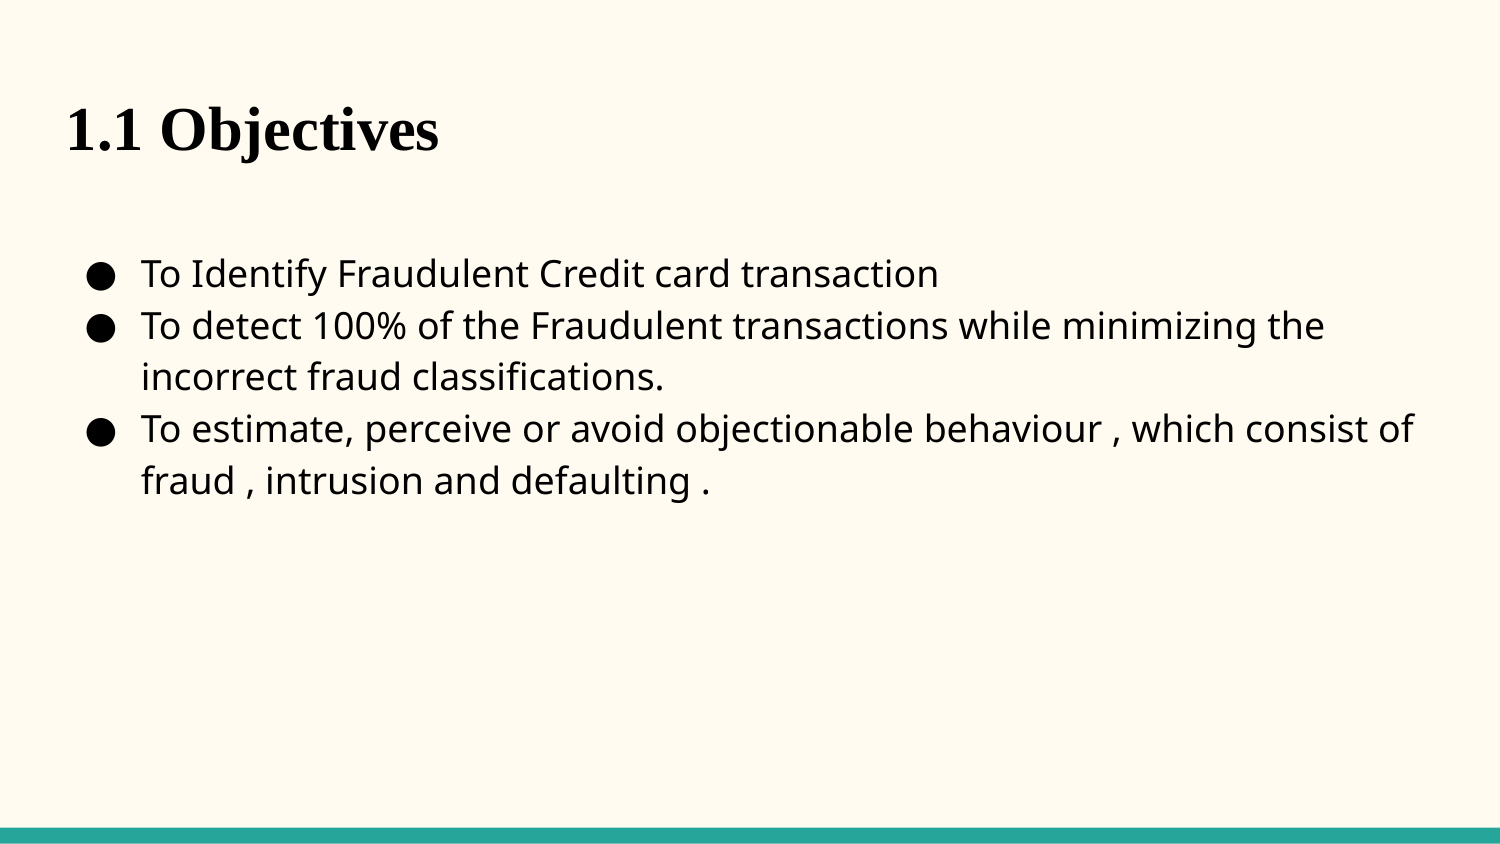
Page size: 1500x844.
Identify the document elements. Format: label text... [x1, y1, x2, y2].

text_box 1.1 Objectives [51, 72, 1449, 174]
text_box To Identify Fraudulent Credit card transaction To detect 100% of the Fraudulent transactions while minimizing the incorrect fraud classifications. To estimate, perceive or avoid objectionable behaviour , which consist of fraud , intrusion and defaulting . [51, 228, 1449, 786]
